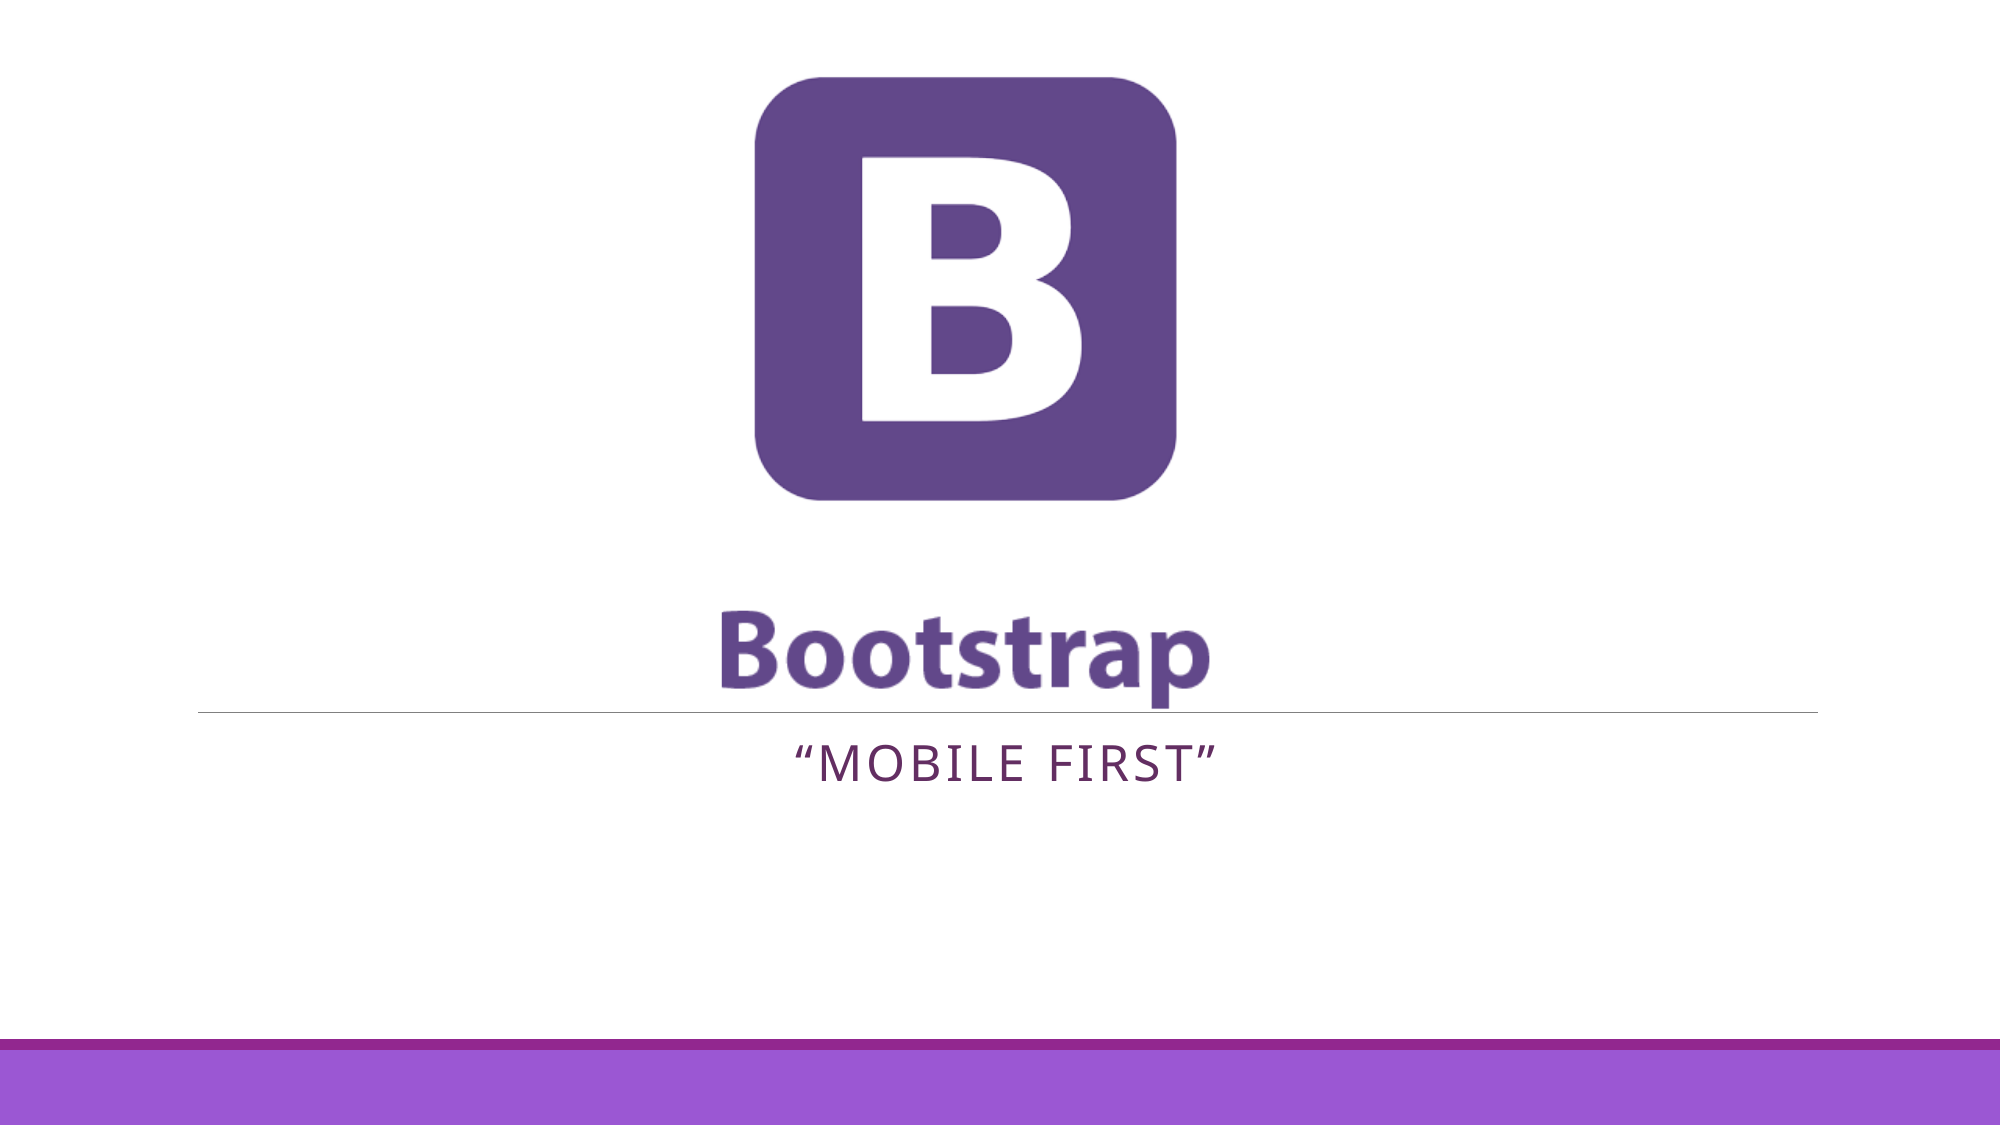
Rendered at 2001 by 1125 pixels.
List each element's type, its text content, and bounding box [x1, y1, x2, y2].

subtitle “Mobile first” [180, 730, 1831, 919]
picture [555, 0, 1357, 801]
